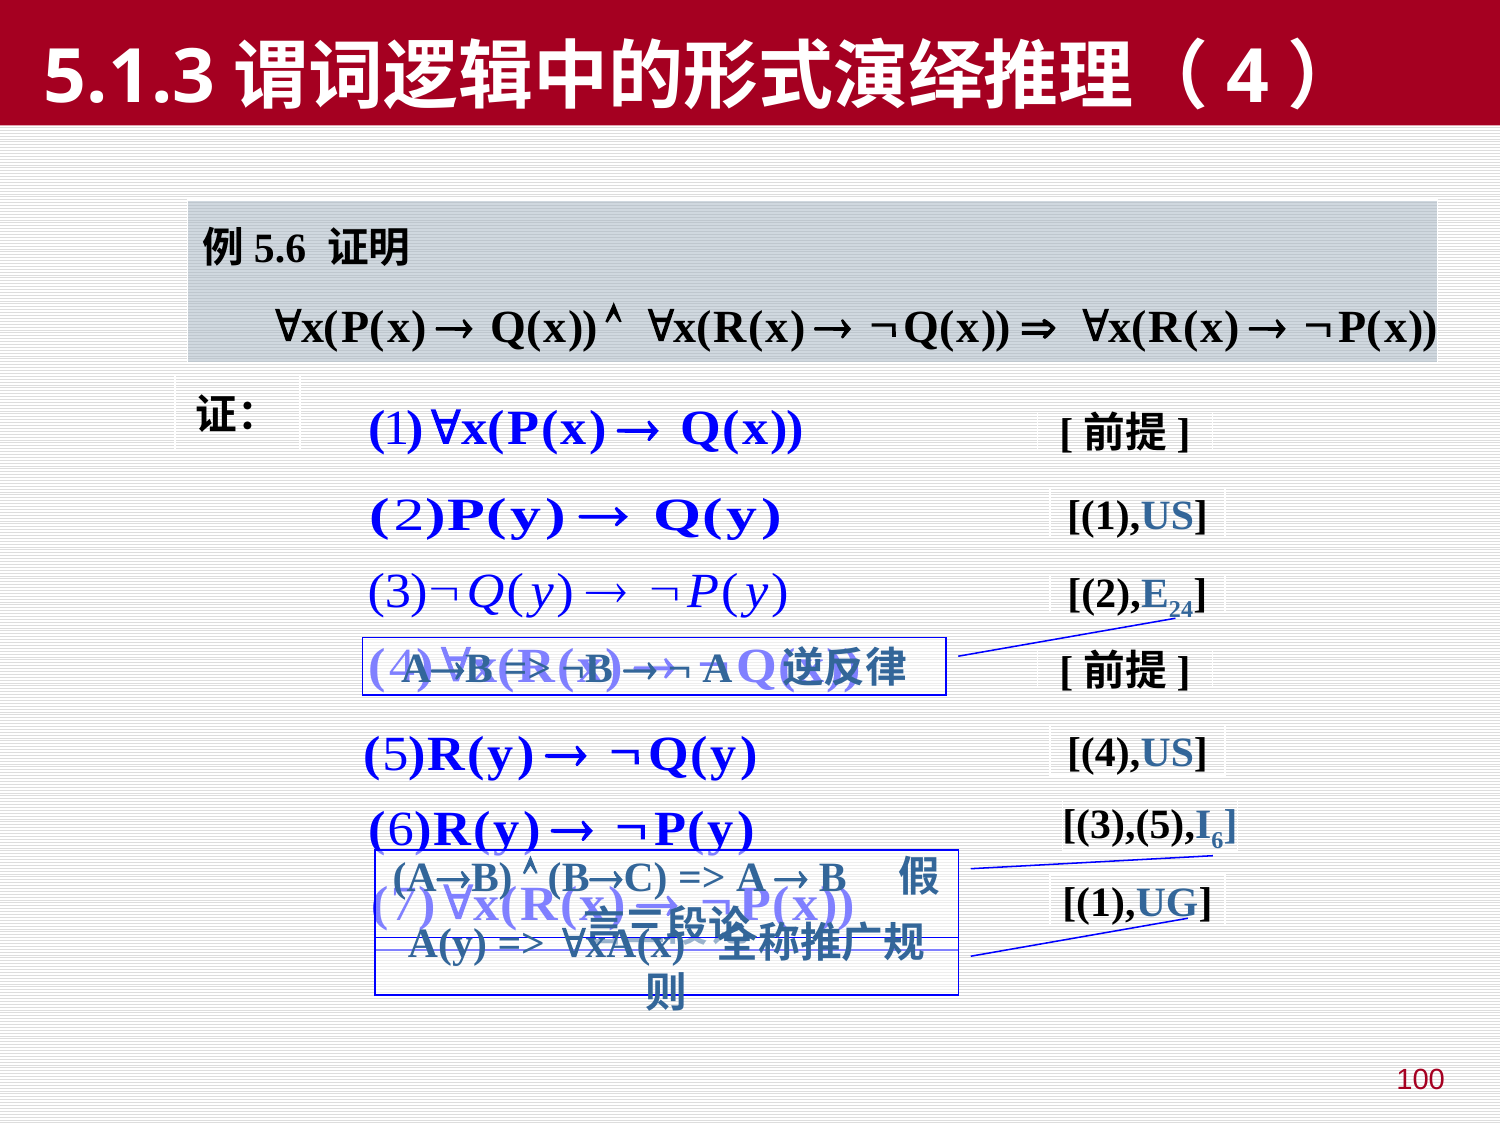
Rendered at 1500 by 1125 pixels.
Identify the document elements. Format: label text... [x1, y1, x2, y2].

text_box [362, 399, 1213, 463]
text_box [357, 724, 763, 788]
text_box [364, 874, 863, 938]
text_box [(1),UG] [1050, 875, 1225, 925]
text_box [360, 562, 797, 626]
text_box [(2),E24] [1050, 575, 1225, 613]
title 5.1.3谓词逻辑中的形式演绎推理（4） [0, 0, 1500, 126]
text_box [362, 637, 1213, 701]
text_box 证： [174, 374, 300, 450]
text_box (AB)  (BC) => A  B 假言三段论 [760, 849, 959, 937]
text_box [262, 299, 1447, 362]
text_box [(3),(5),I6] [1062, 800, 1238, 850]
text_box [361, 799, 763, 863]
text_box A(y) => xA(x) 全称推广规则 [374, 937, 959, 996]
text_box 例5.6 证明 [187, 199, 1438, 363]
text_box [(4),US] [1050, 725, 1225, 775]
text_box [362, 487, 788, 547]
slide_number 100 [1110, 1052, 1461, 1125]
text_box [(1),US] [1050, 487, 1225, 538]
